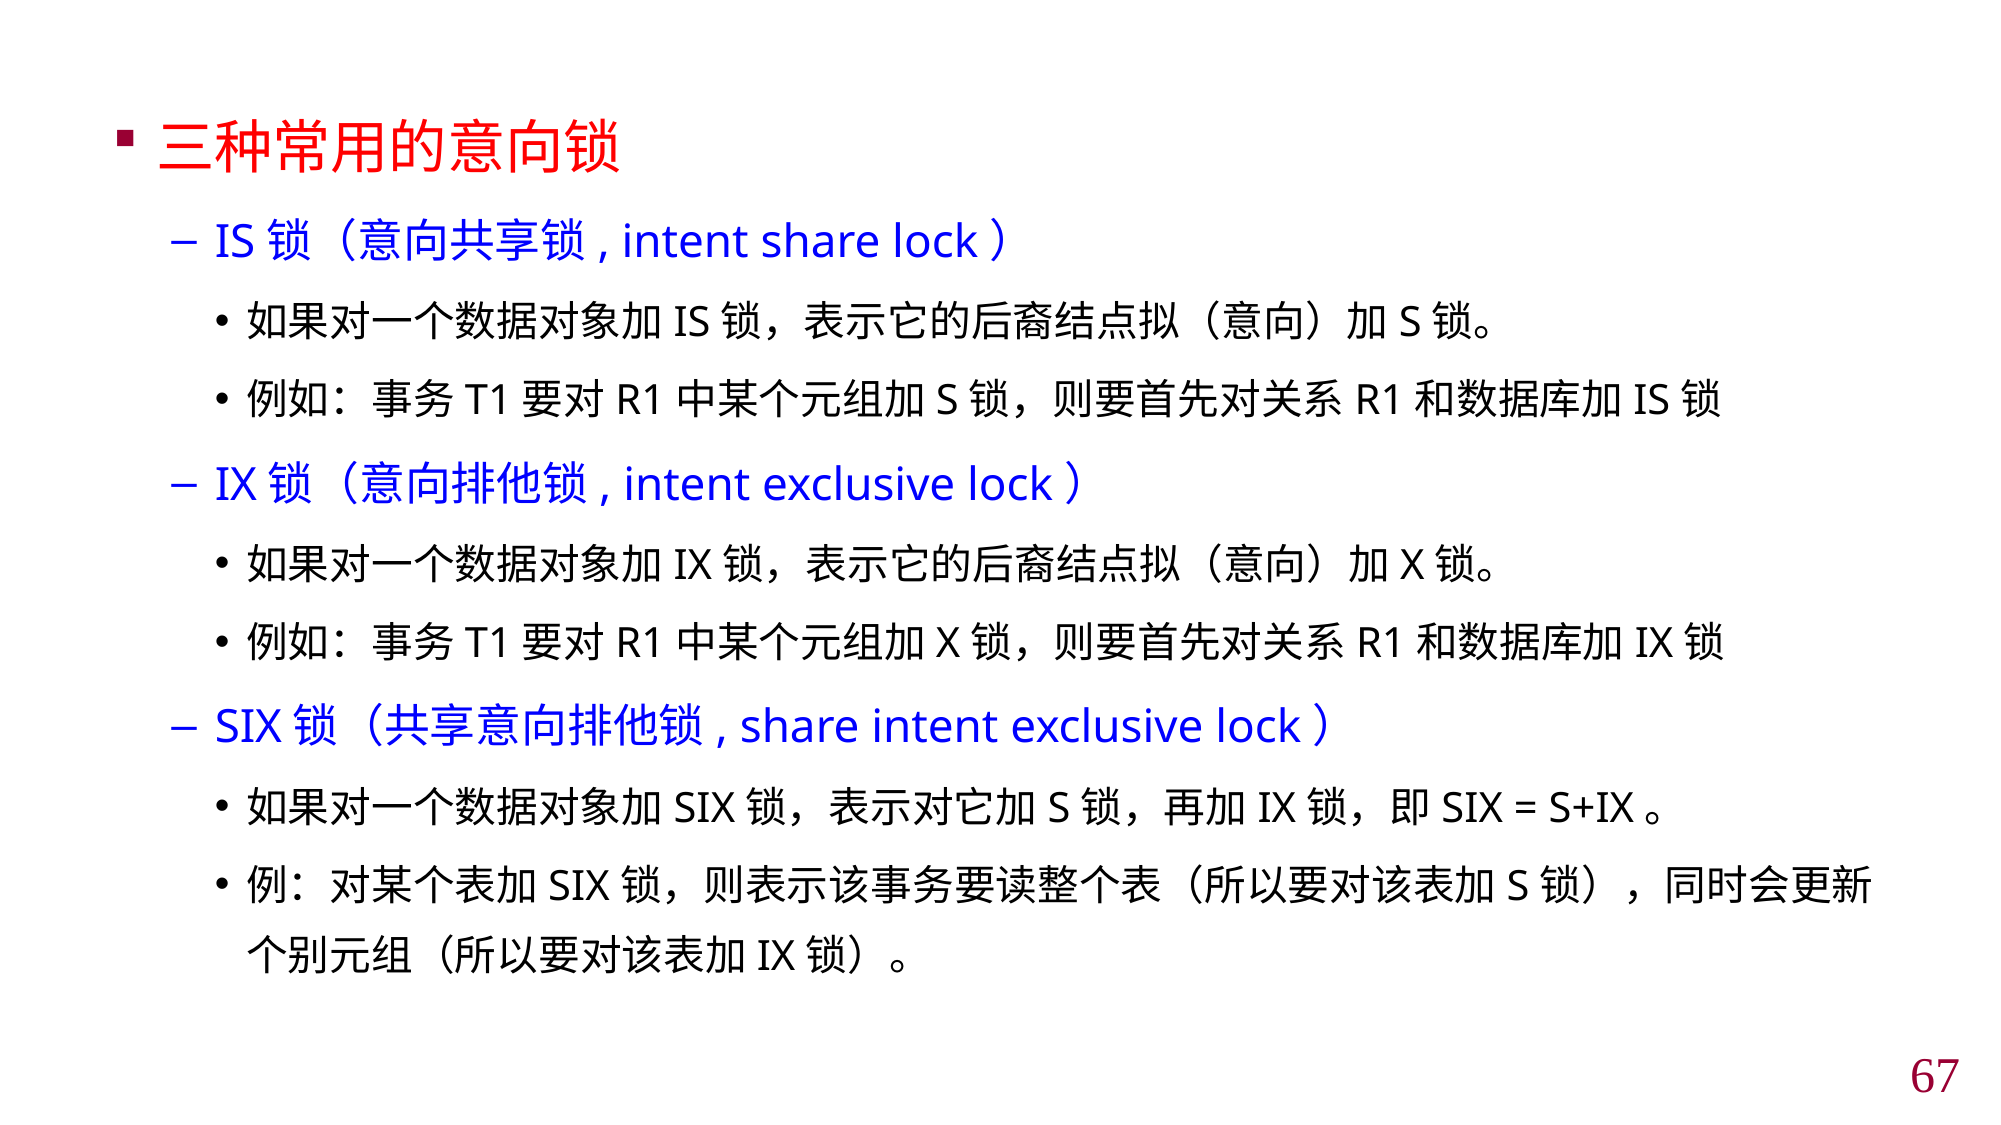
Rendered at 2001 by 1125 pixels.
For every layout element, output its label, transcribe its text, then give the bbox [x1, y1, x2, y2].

slide_number 66 [1550, 1048, 1975, 1096]
list 三种常用的意向锁 IS锁（意向共享锁, intent share lock） 如果对一个数据对象加IS锁，表示它的后裔结点拟（意向）加S锁。 例如：事务T1要对R1中某个元组加S锁，则要首先对关系R1和数据库加IS锁 IX锁（意向排他锁, intent exclusive lock） 如果对一个数据对象加IX锁，表示它的后裔结点拟（意向）加X锁。 例如：事务T1要对R1中某个元组加X锁，则要首先对关系R1和数据库加IX锁 SIX锁（共享意向排他锁, share intent exclusive lock） 如果对一个数据对象加SIX锁，表示对它加S锁，再加IX锁，即SIX = S+IX。 例：对某个表加SIX锁，则表示该事务要读整个表（所以要对该表加S锁），同时会更新个别元组（所以要对该表加IX锁）。 [97, 75, 1904, 1073]
